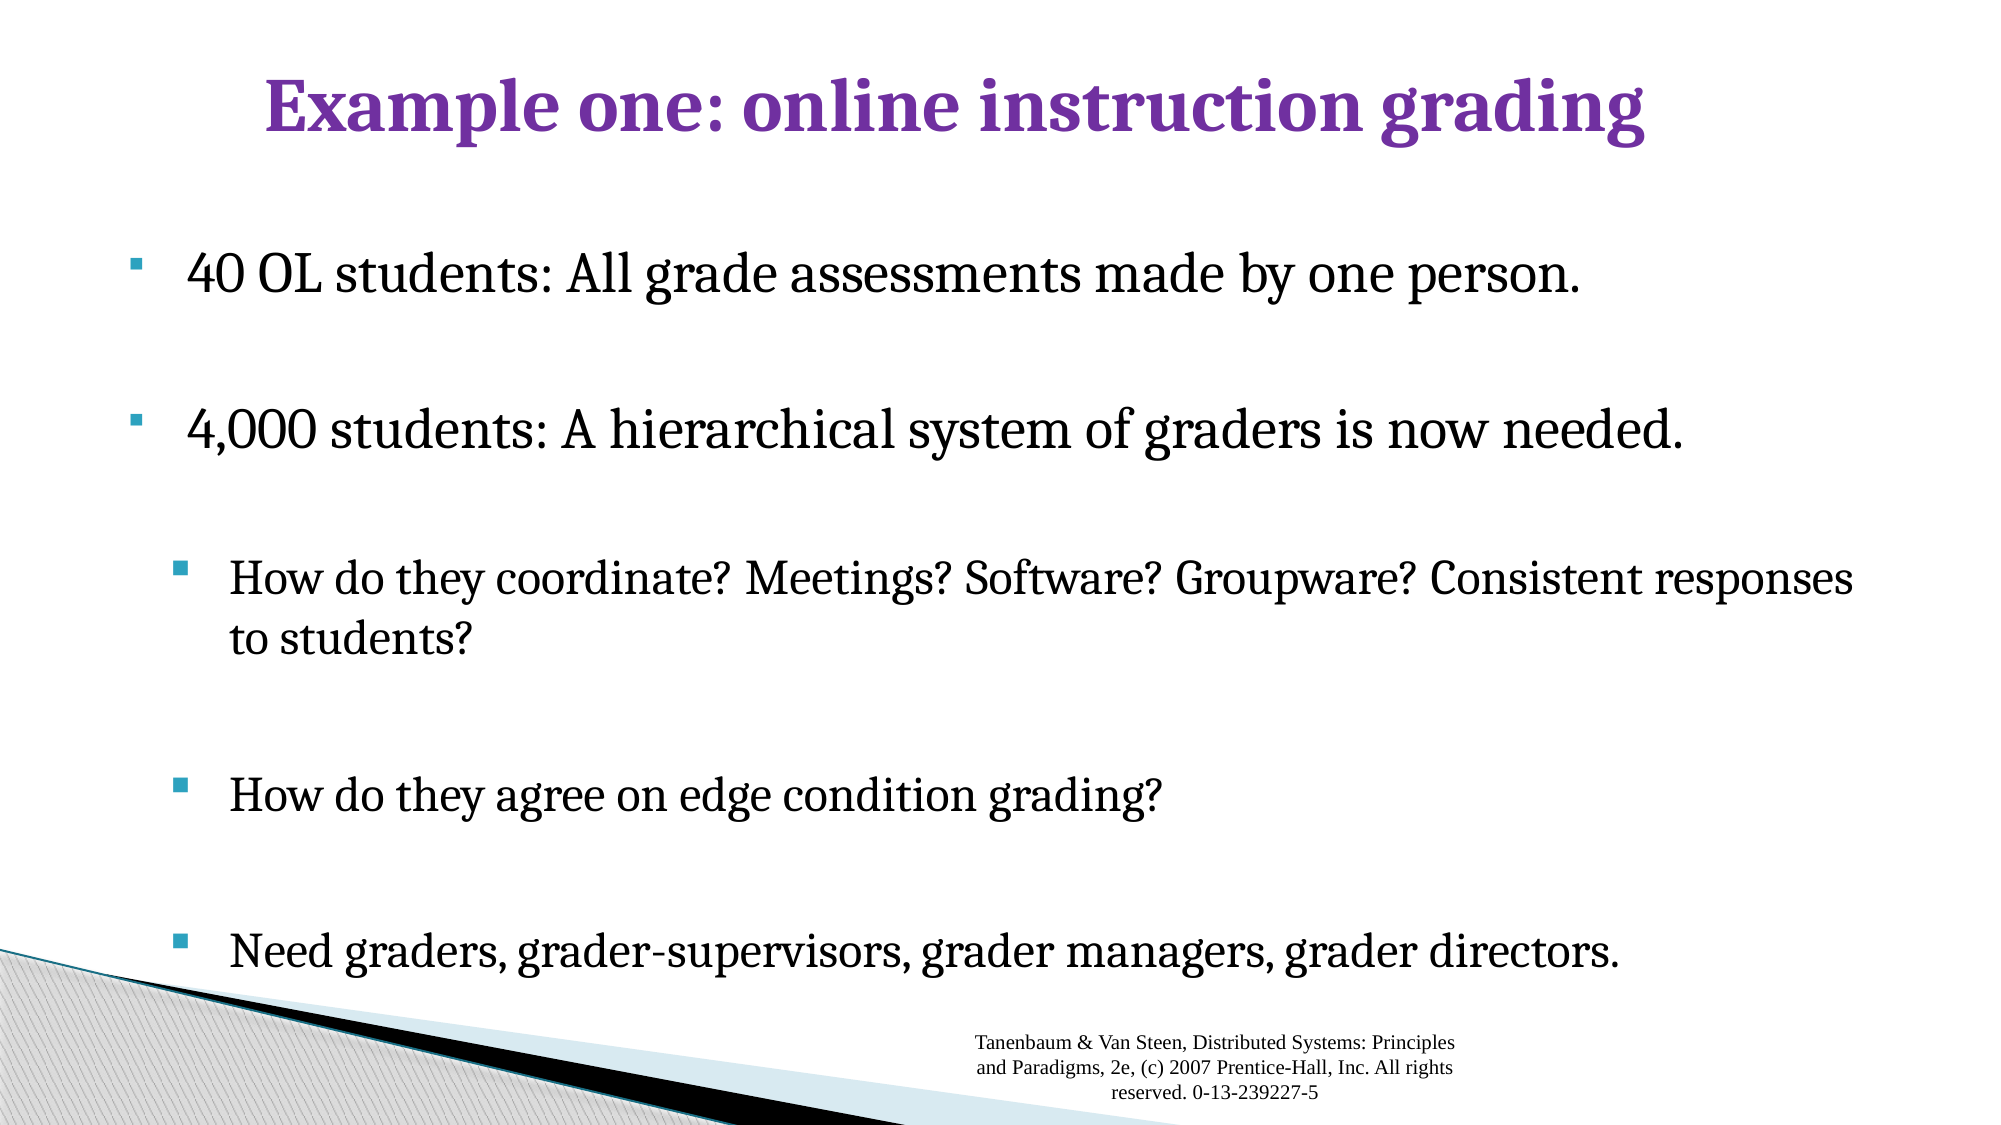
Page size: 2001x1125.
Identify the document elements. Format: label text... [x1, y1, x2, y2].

footer Tanenbaum & Van Steen, Distributed Systems: Principles and Paradigms, 2e, (c) 2007 Prentice-Hall, Inc. All rights reserved. 0-13-239227-5 [957, 1051, 1473, 1112]
title Example one: online instruction grading [249, 36, 1750, 166]
list 40 OL students: All grade assessments made by one person. 4,000 students: A hierarchical system of graders is now needed. How do they coordinate? Meetings? Software? Groupware? Consistent responses to students? How do they agree on edge condition grading? Need graders, grader-supervisors, grader managers, grader directors. [112, 212, 1875, 1038]
